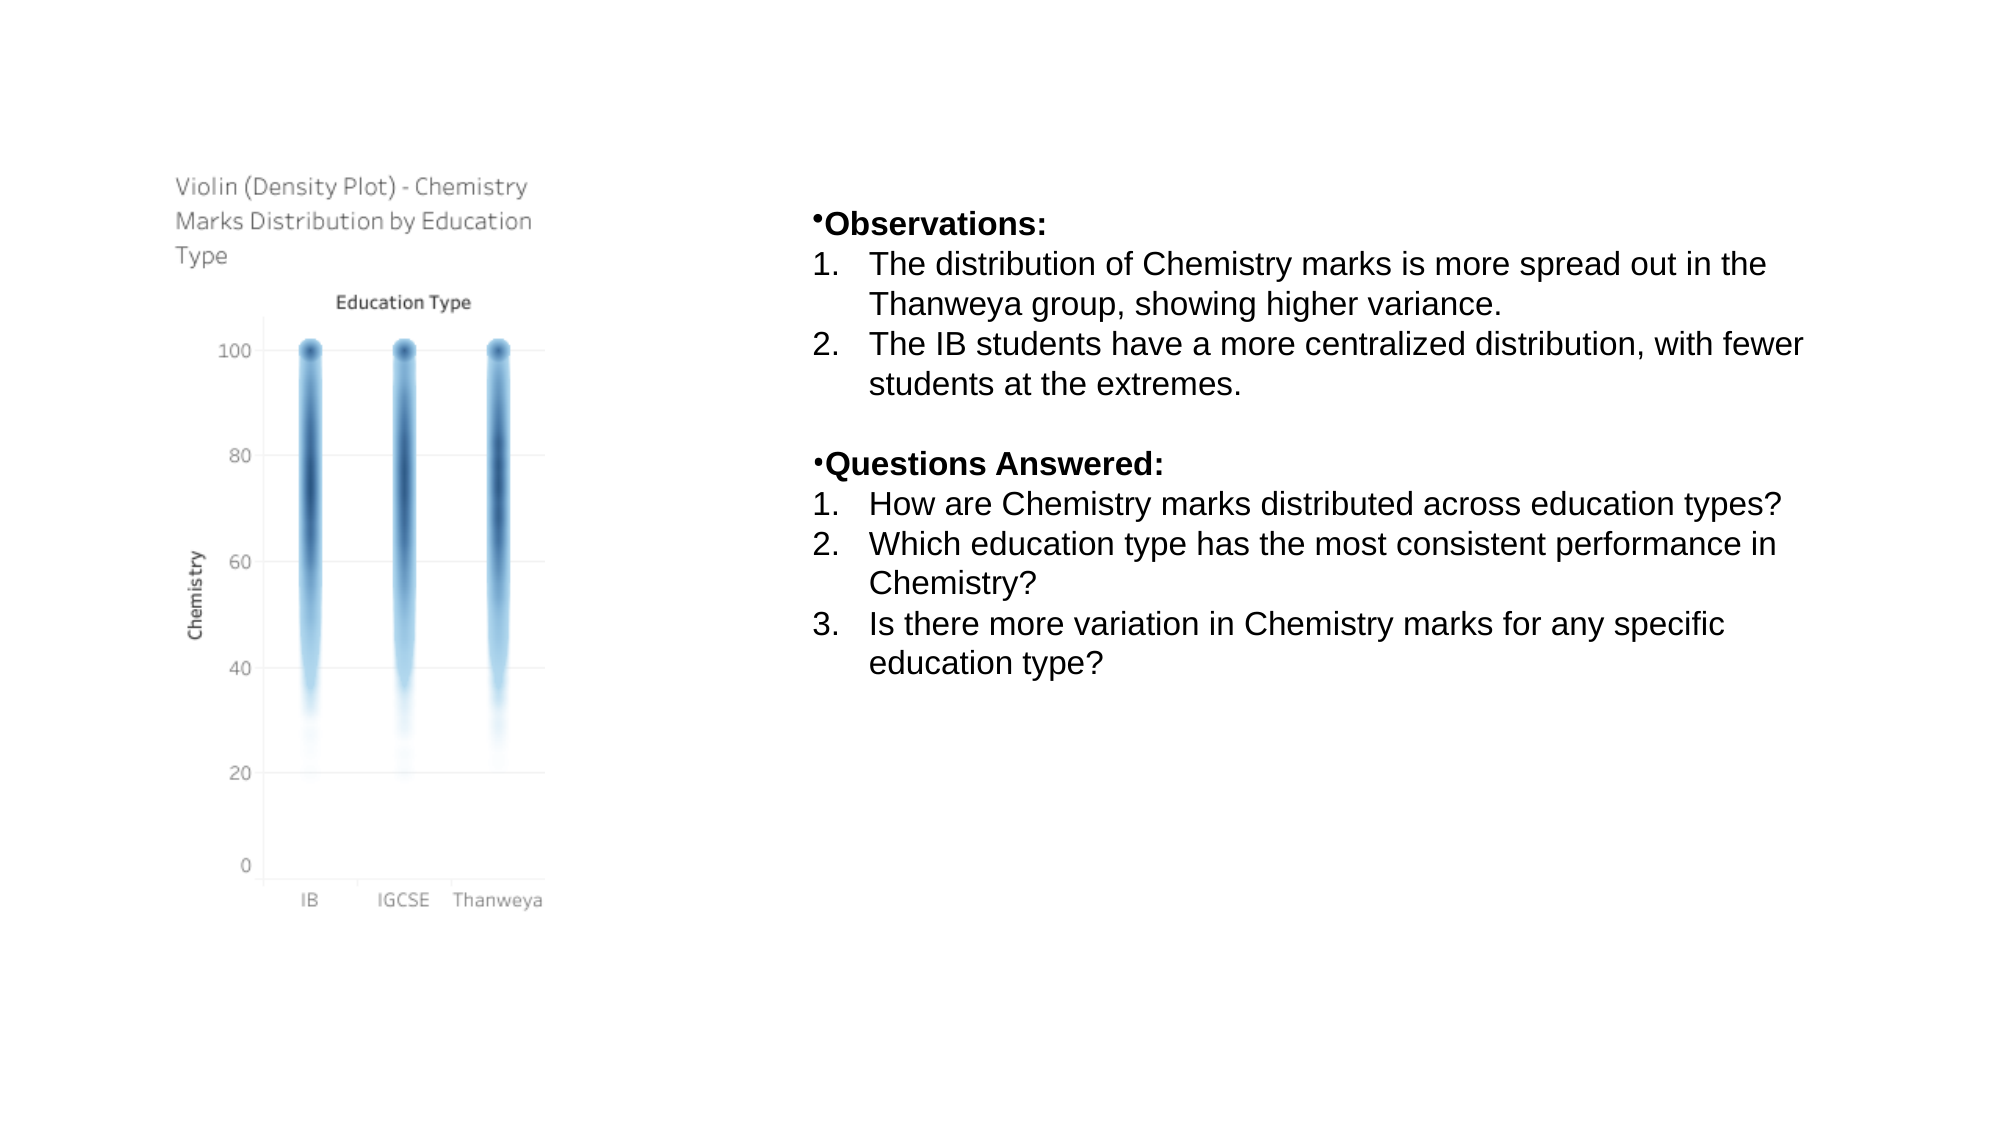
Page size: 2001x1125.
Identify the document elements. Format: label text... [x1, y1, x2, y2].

picture [169, 159, 545, 913]
text_box Observations: The distribution of Chemistry marks is more spread out in the Thanweya group, showing higher variance. The IB students have a more centralized distribution, with fewer students at the extremes. Questions Answered: How are Chemistry marks distributed across education types? Which education type has the most consistent performance in Chemistry? Is there more variation in Chemistry marks for any specific education type? [797, 194, 1867, 729]
